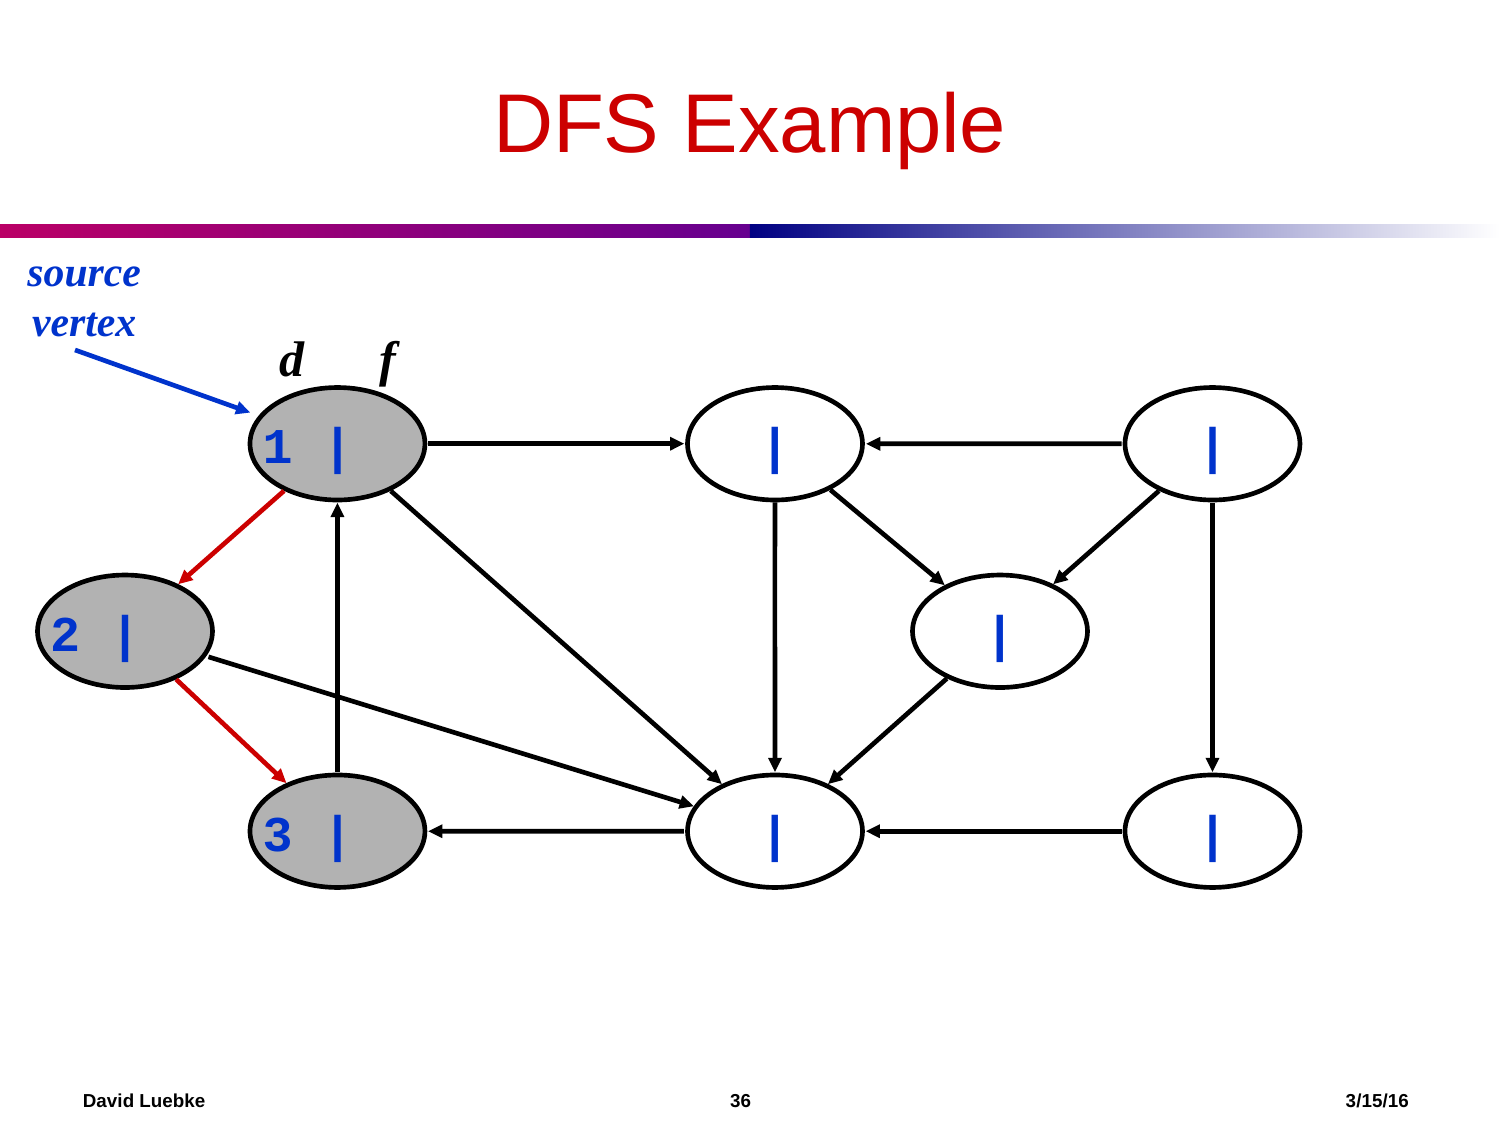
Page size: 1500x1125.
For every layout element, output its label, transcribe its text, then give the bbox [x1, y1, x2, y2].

text_box d f [271, 318, 404, 387]
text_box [37, 574, 213, 688]
text_box [428, 437, 685, 450]
title DFS Example [74, 36, 1426, 201]
text_box source vertex [19, 237, 149, 353]
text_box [912, 574, 1088, 688]
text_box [249, 774, 426, 888]
text_box [428, 825, 684, 838]
text_box [768, 502, 782, 772]
text_box [331, 503, 344, 772]
text_box [338, 696, 687, 809]
text_box [865, 825, 1122, 838]
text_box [1124, 774, 1301, 888]
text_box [249, 387, 426, 501]
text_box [1124, 387, 1301, 501]
text_box [185, 688, 283, 774]
text_box [83, 353, 249, 415]
text_box [866, 437, 1122, 451]
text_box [687, 387, 863, 501]
text_box [1206, 503, 1219, 772]
text_box David Luebke 36 3/15/16 [75, 1081, 1417, 1119]
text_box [687, 774, 863, 888]
